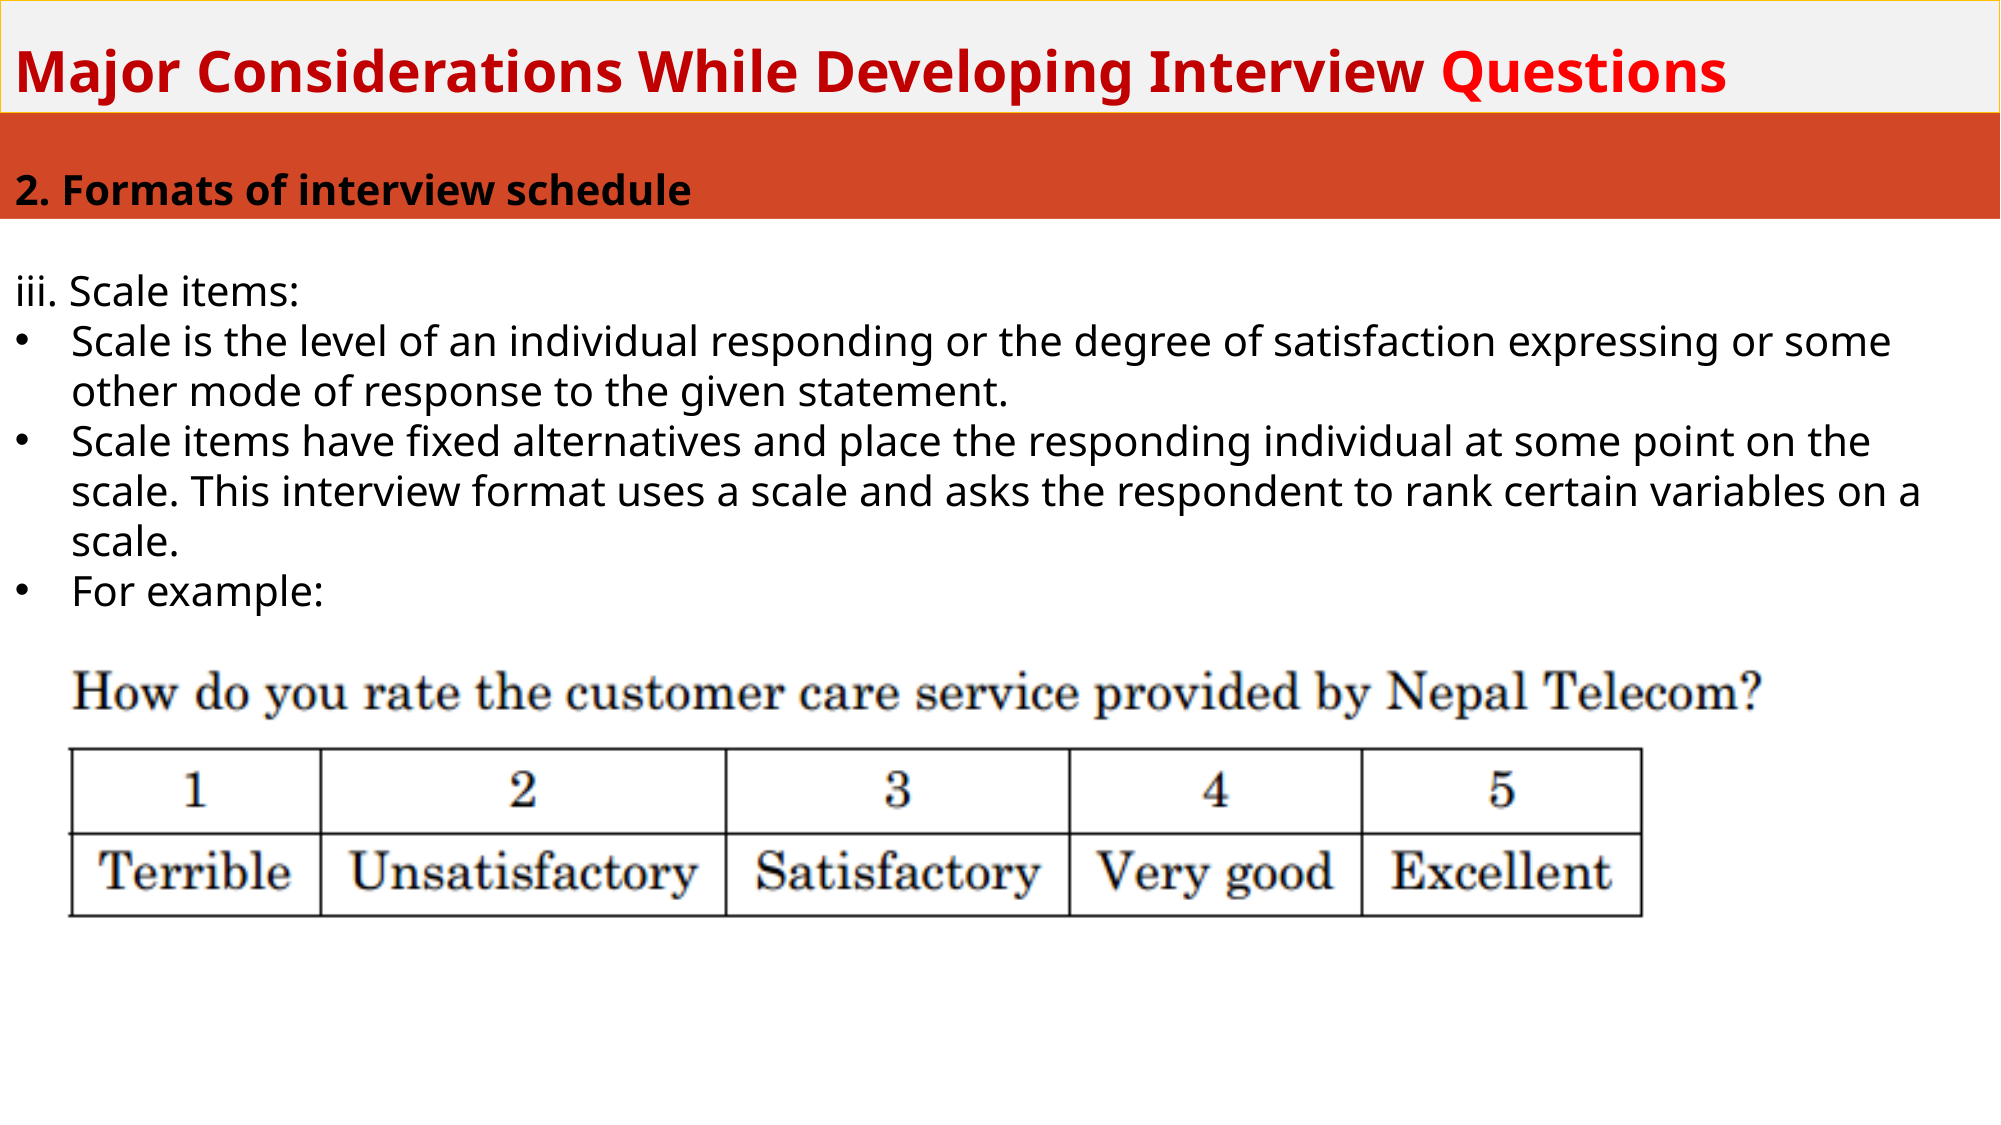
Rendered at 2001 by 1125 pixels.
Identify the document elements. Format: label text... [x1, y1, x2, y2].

picture [46, 656, 1859, 936]
text_box 2. Formats of interview schedule iii. Scale items: Scale is the level of an individual responding or the degree of satisfaction expressing or some other mode of response to the given statement. Scale items have fixed alternatives and place the responding individual at some point on the scale. This interview format uses a scale and asks the respondent to rank certain variables on a scale. For example: [0, 156, 1962, 622]
title Major Considerations While Developing Interview Questions [0, 0, 2000, 113]
